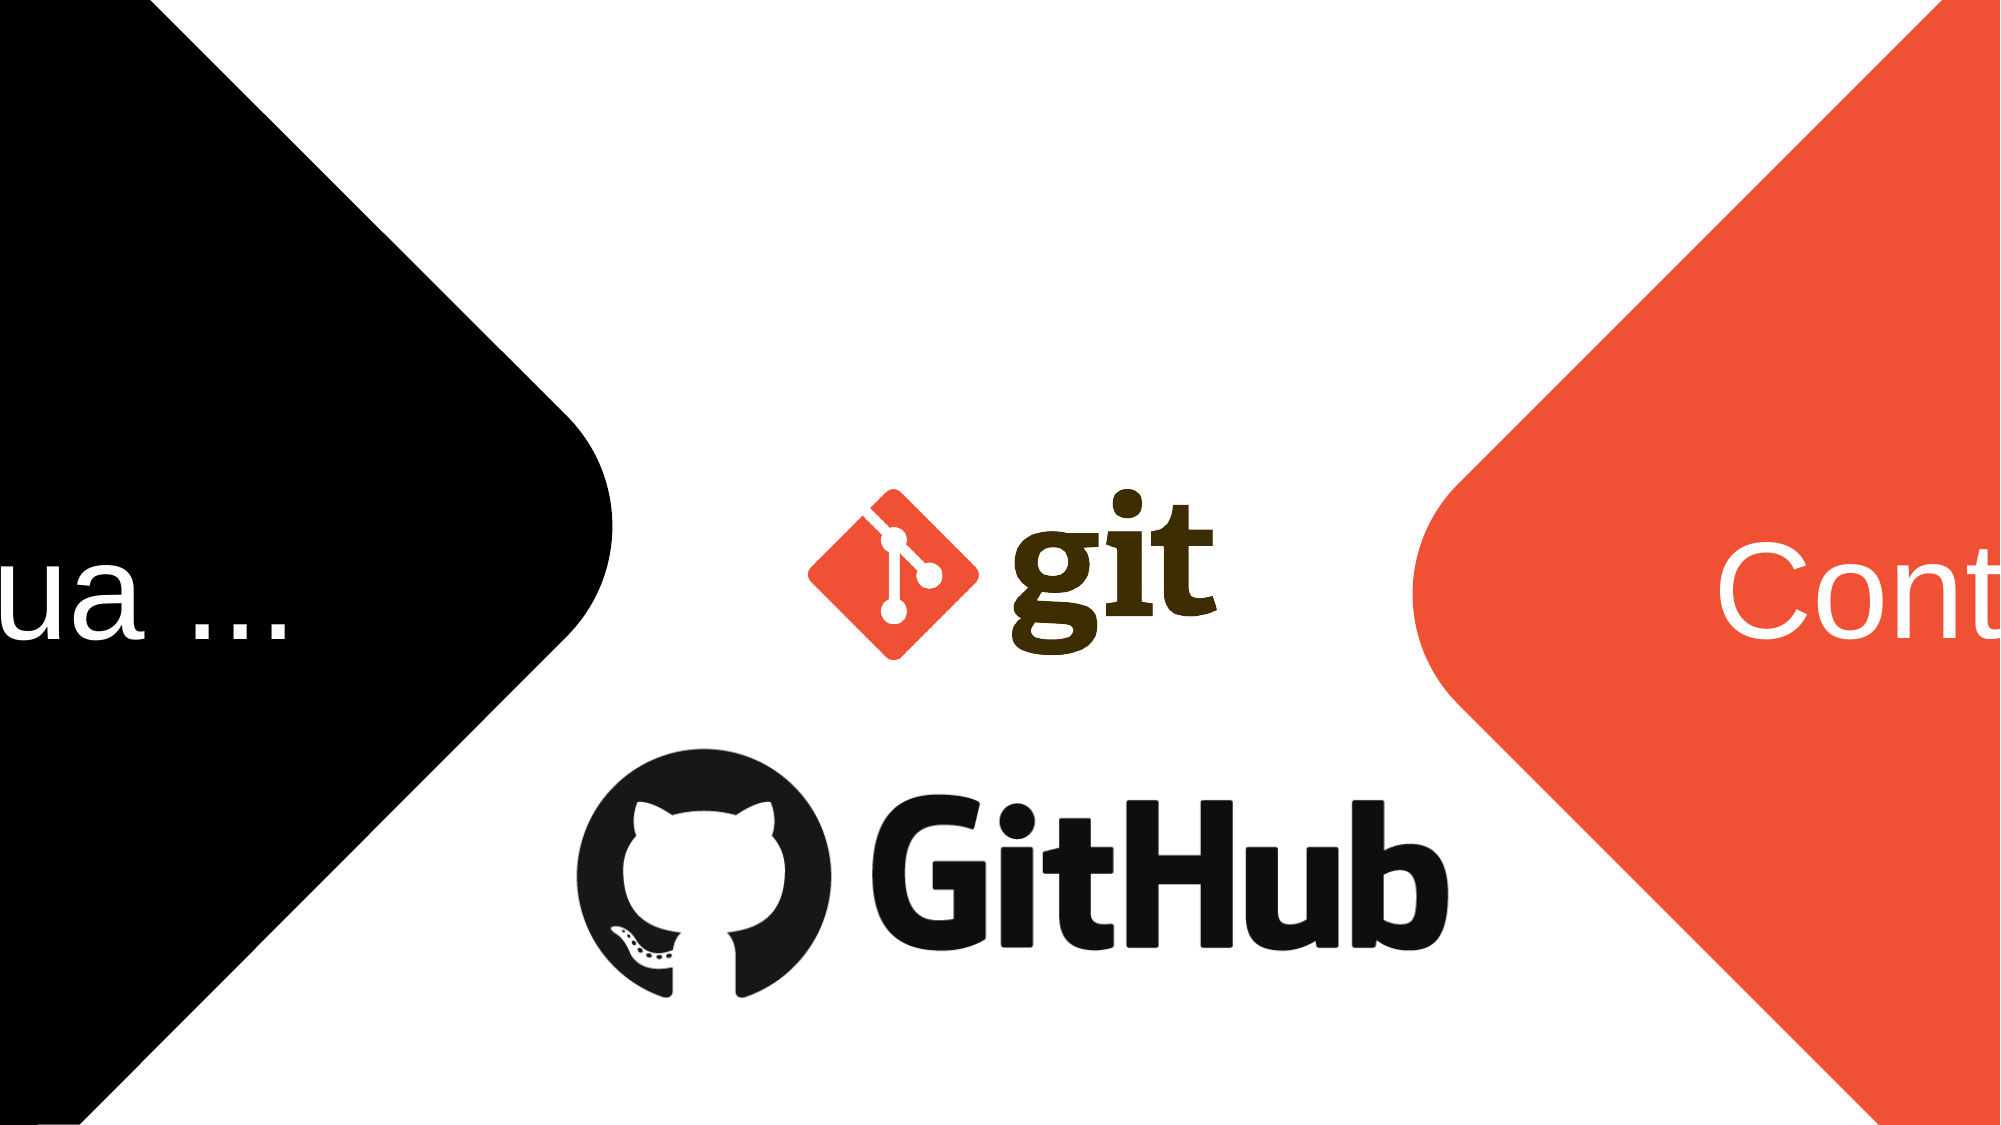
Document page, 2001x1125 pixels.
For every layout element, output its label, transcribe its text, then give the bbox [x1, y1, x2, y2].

text_box Continua ... [1606, 493, 2000, 674]
text_box [1411, 0, 2000, 1125]
text_box [0, 0, 614, 1125]
text_box Continua ... [0, 494, 400, 675]
picture [435, 489, 1590, 1088]
